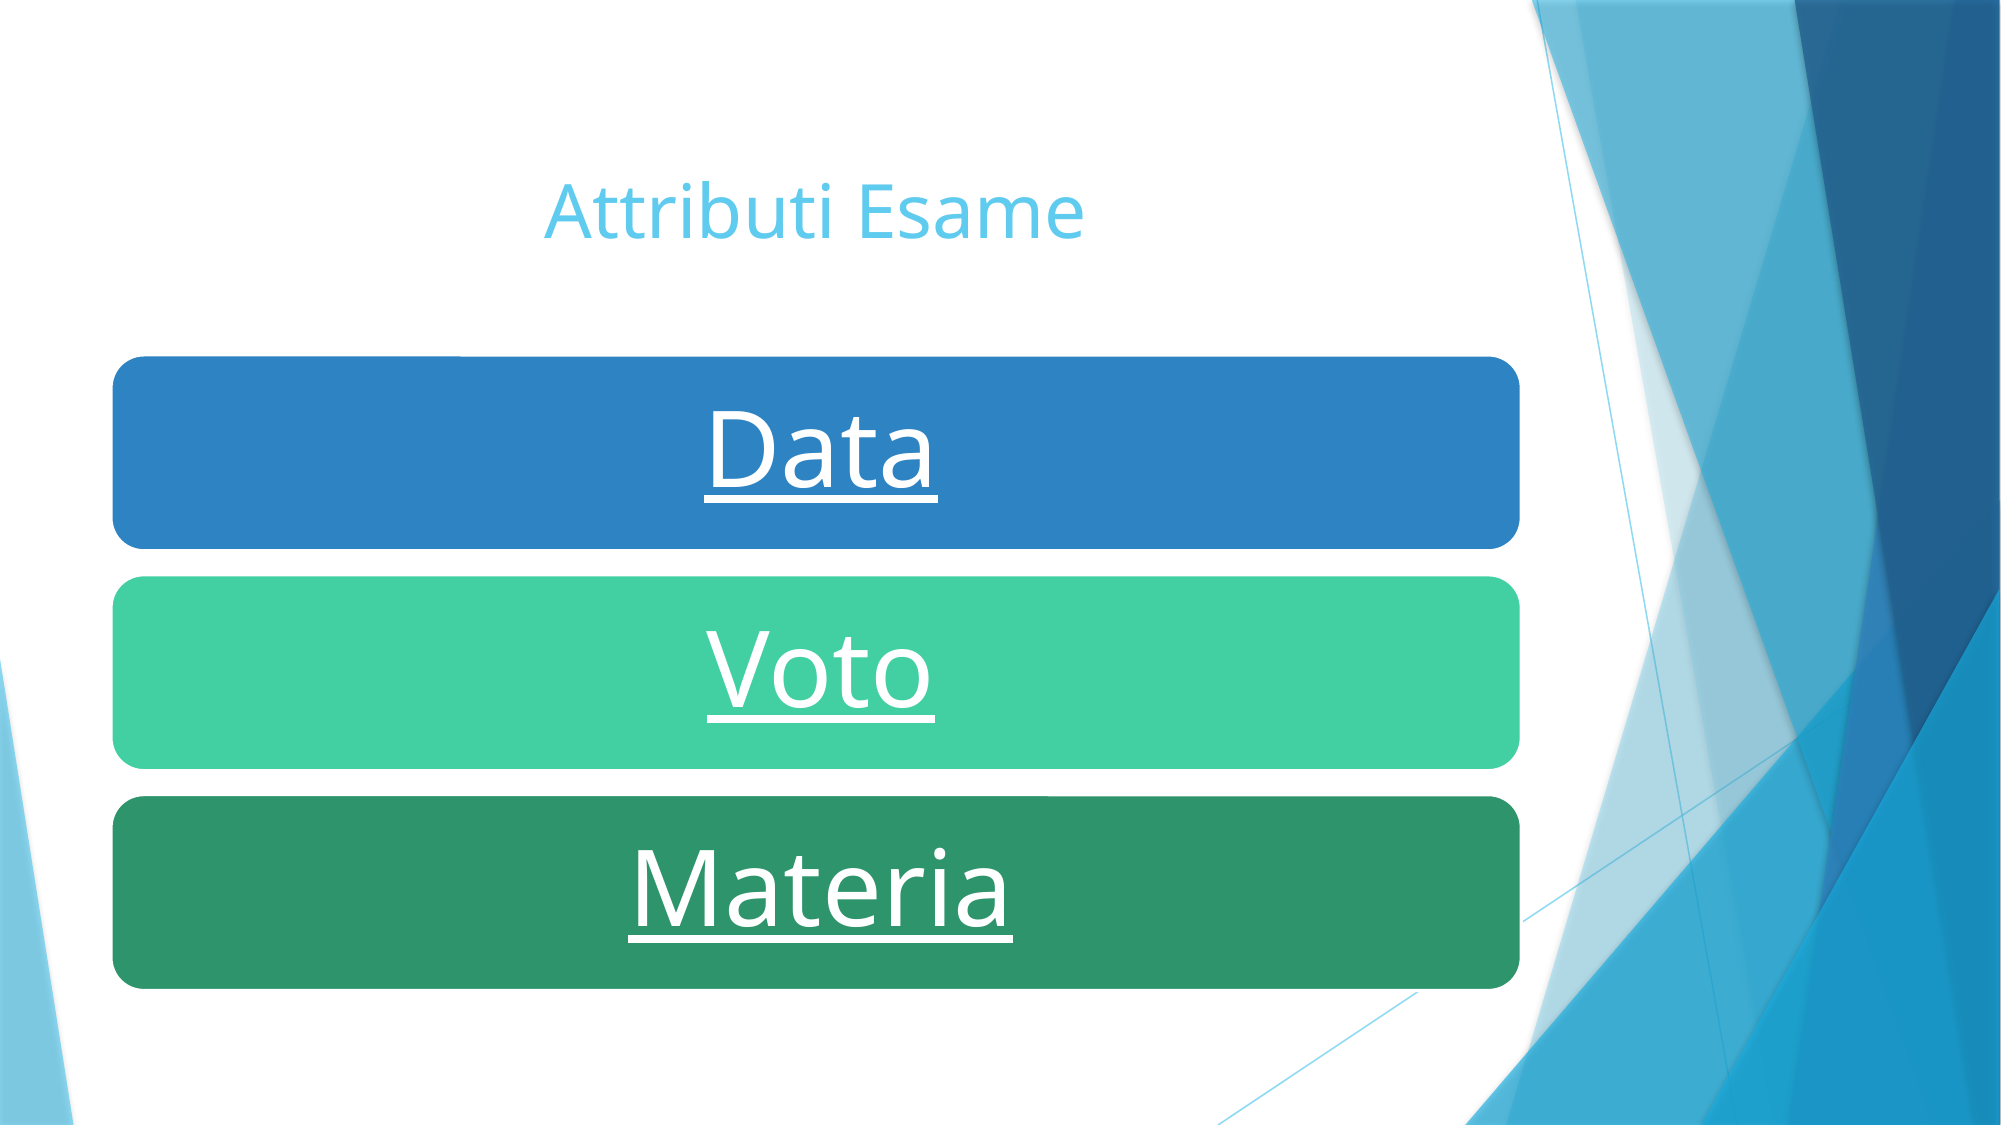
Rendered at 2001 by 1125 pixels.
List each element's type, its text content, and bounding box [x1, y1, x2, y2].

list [110, 353, 1522, 992]
title Attributi Esame [111, 99, 1522, 317]
